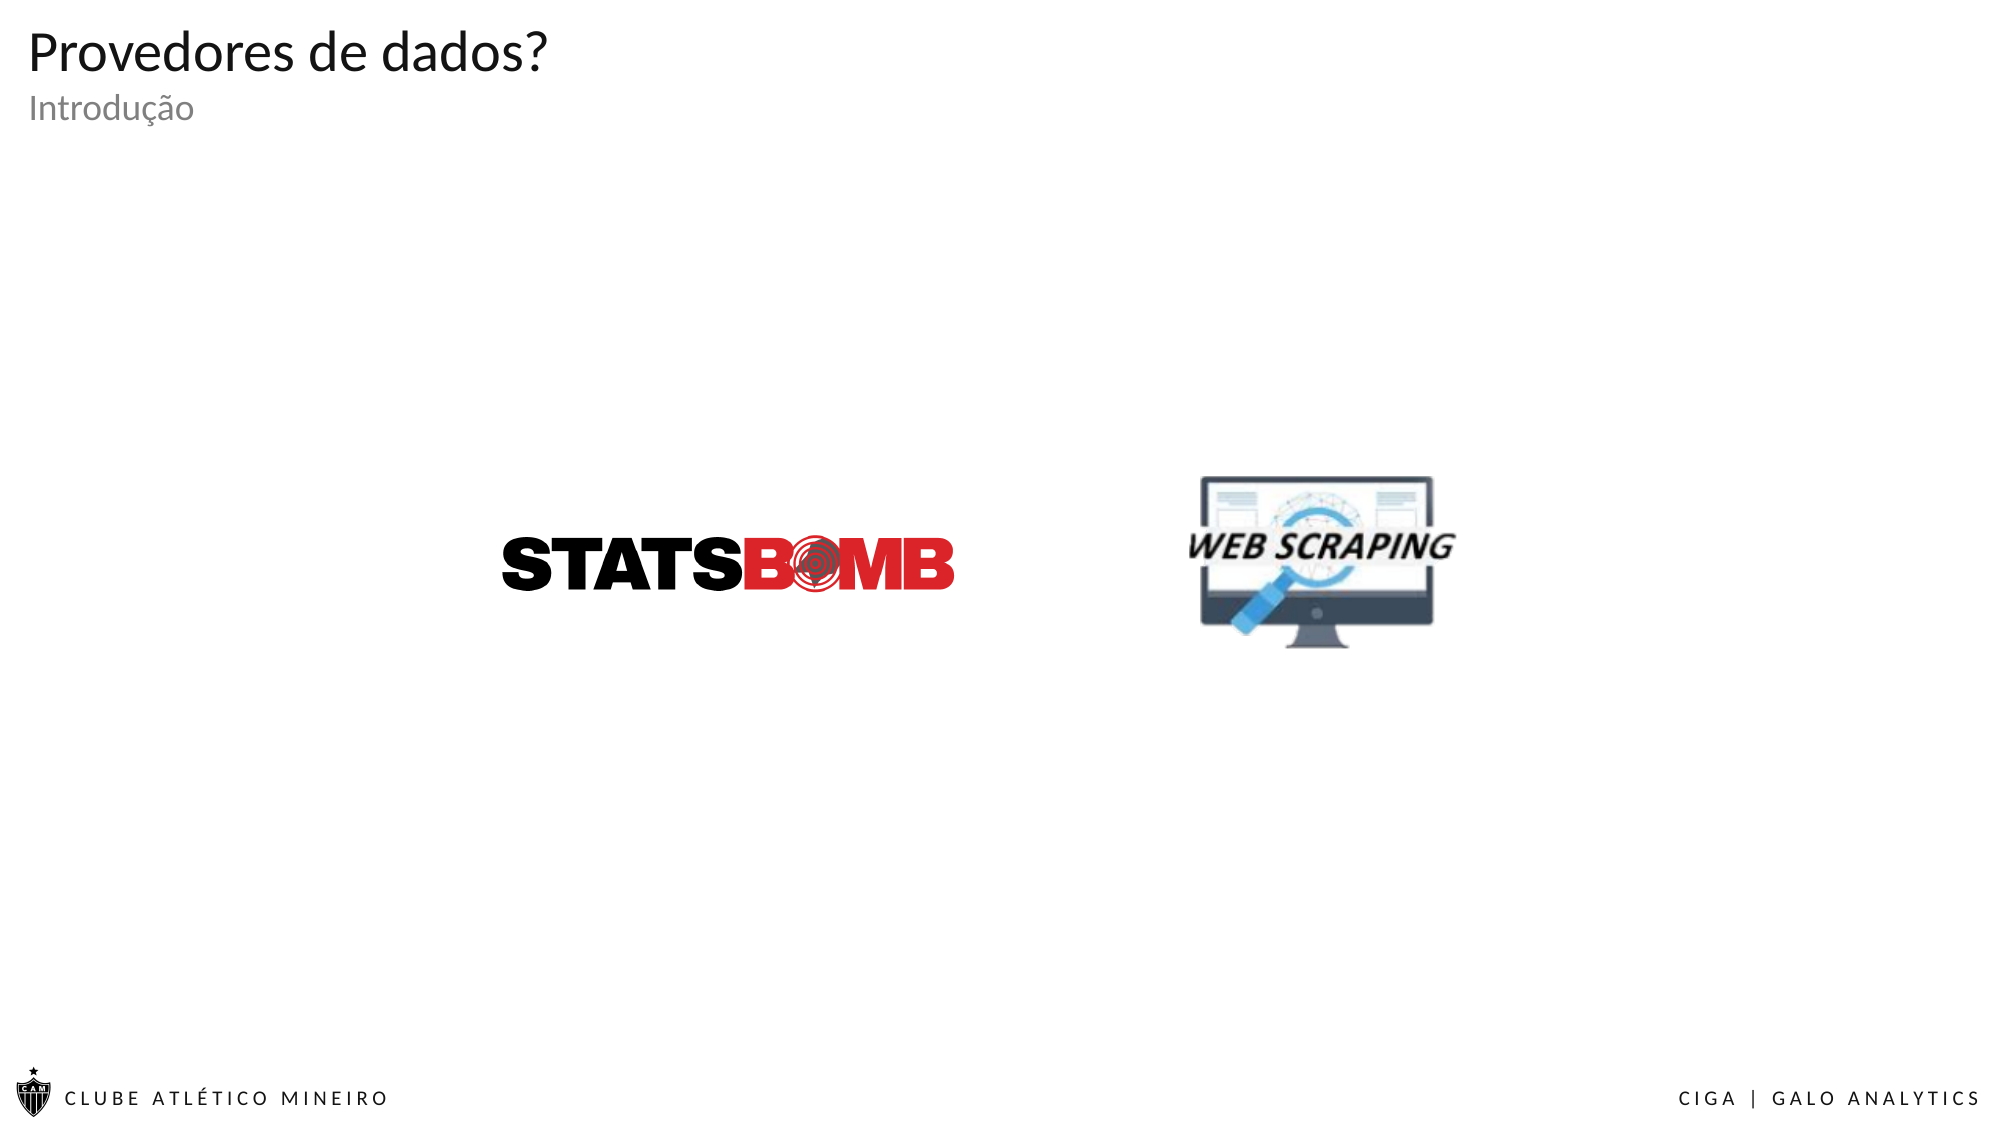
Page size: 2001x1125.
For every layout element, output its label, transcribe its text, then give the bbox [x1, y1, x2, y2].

text_box Provedores de dados? Introdução [13, 6, 2000, 136]
picture [486, 503, 981, 622]
picture [1188, 475, 1458, 650]
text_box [6, 1065, 1994, 1120]
